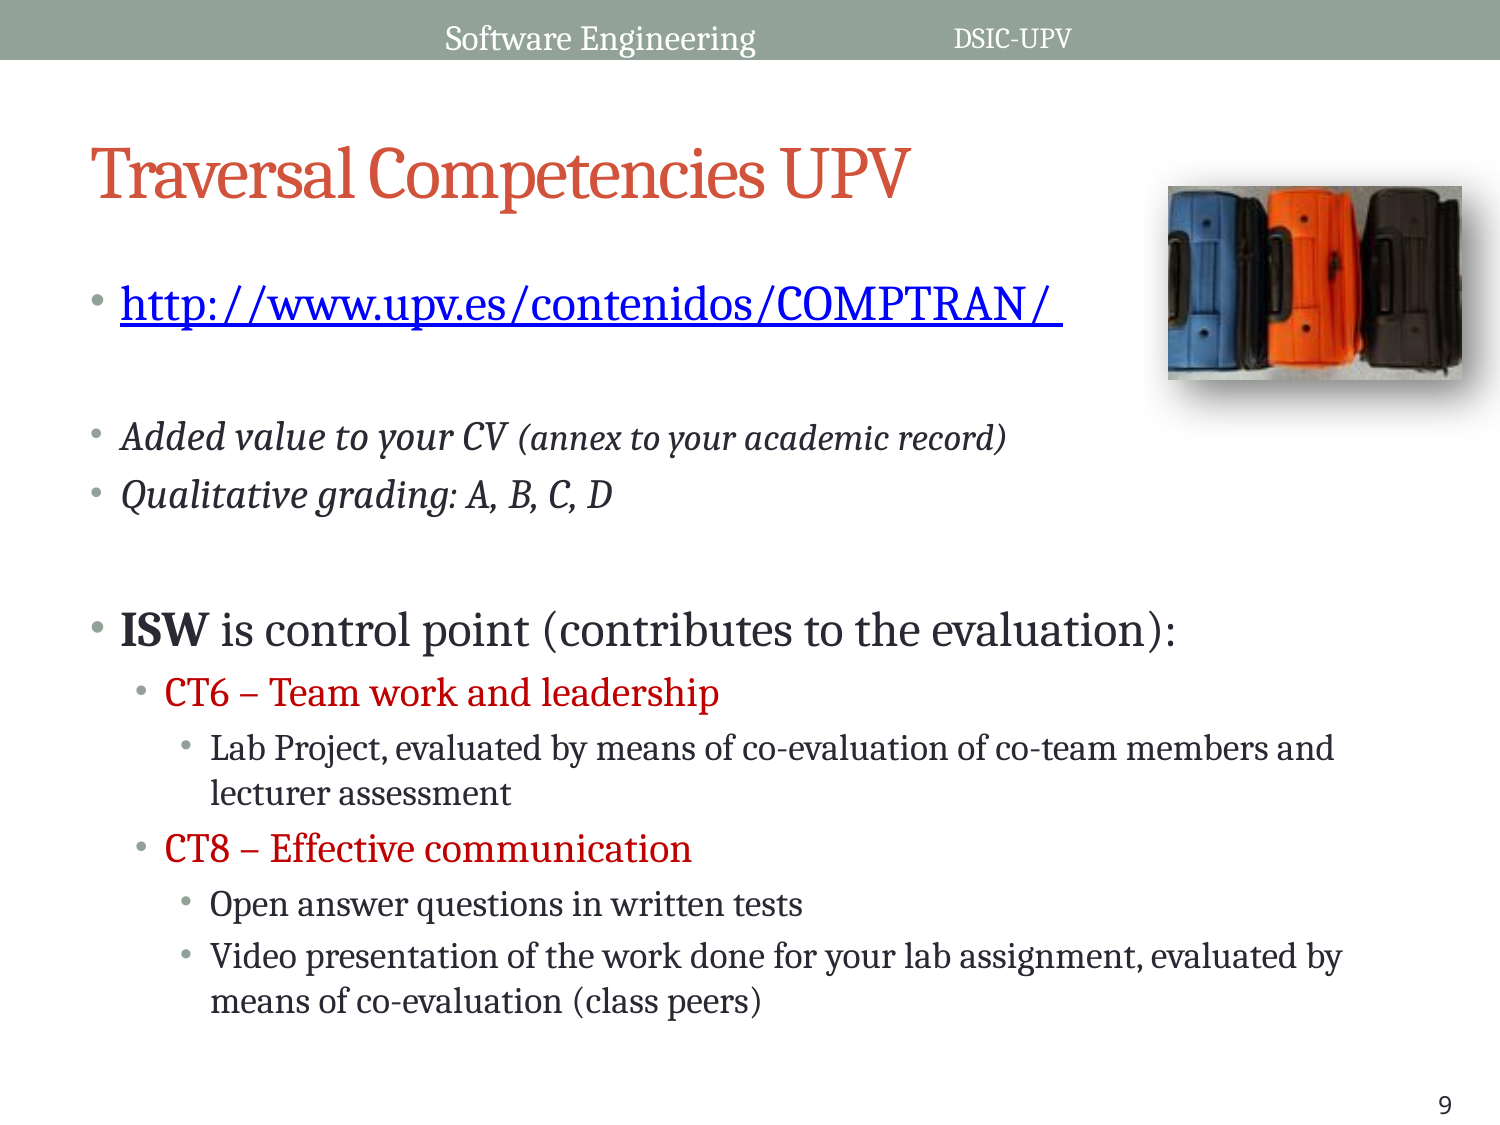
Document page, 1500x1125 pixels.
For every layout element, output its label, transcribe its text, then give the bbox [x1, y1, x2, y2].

title Traversal Competencies UPV [75, 87, 1425, 250]
list http://www.upv.es/contenidos/COMPTRAN/ Added value to your CV (annex to your academic record) Qualitative grading: A, B, C, D ISW is control point (contributes to the evaluation): CT6 – Team work and leadership Lab Project, evaluated by means of co-evaluation of co-team members and lecturer assessment CT8 – Effective communication Open answer questions in written tests Video presentation of the work done for your lab assignment, evaluated by means of co-evaluation (class peers) [75, 262, 1459, 1063]
slide_number 9 [1423, 1082, 1500, 1125]
slide_number DSIC-UPV [938, 11, 1436, 55]
picture [1167, 185, 1462, 380]
footer Software Engineering [431, 7, 857, 62]
